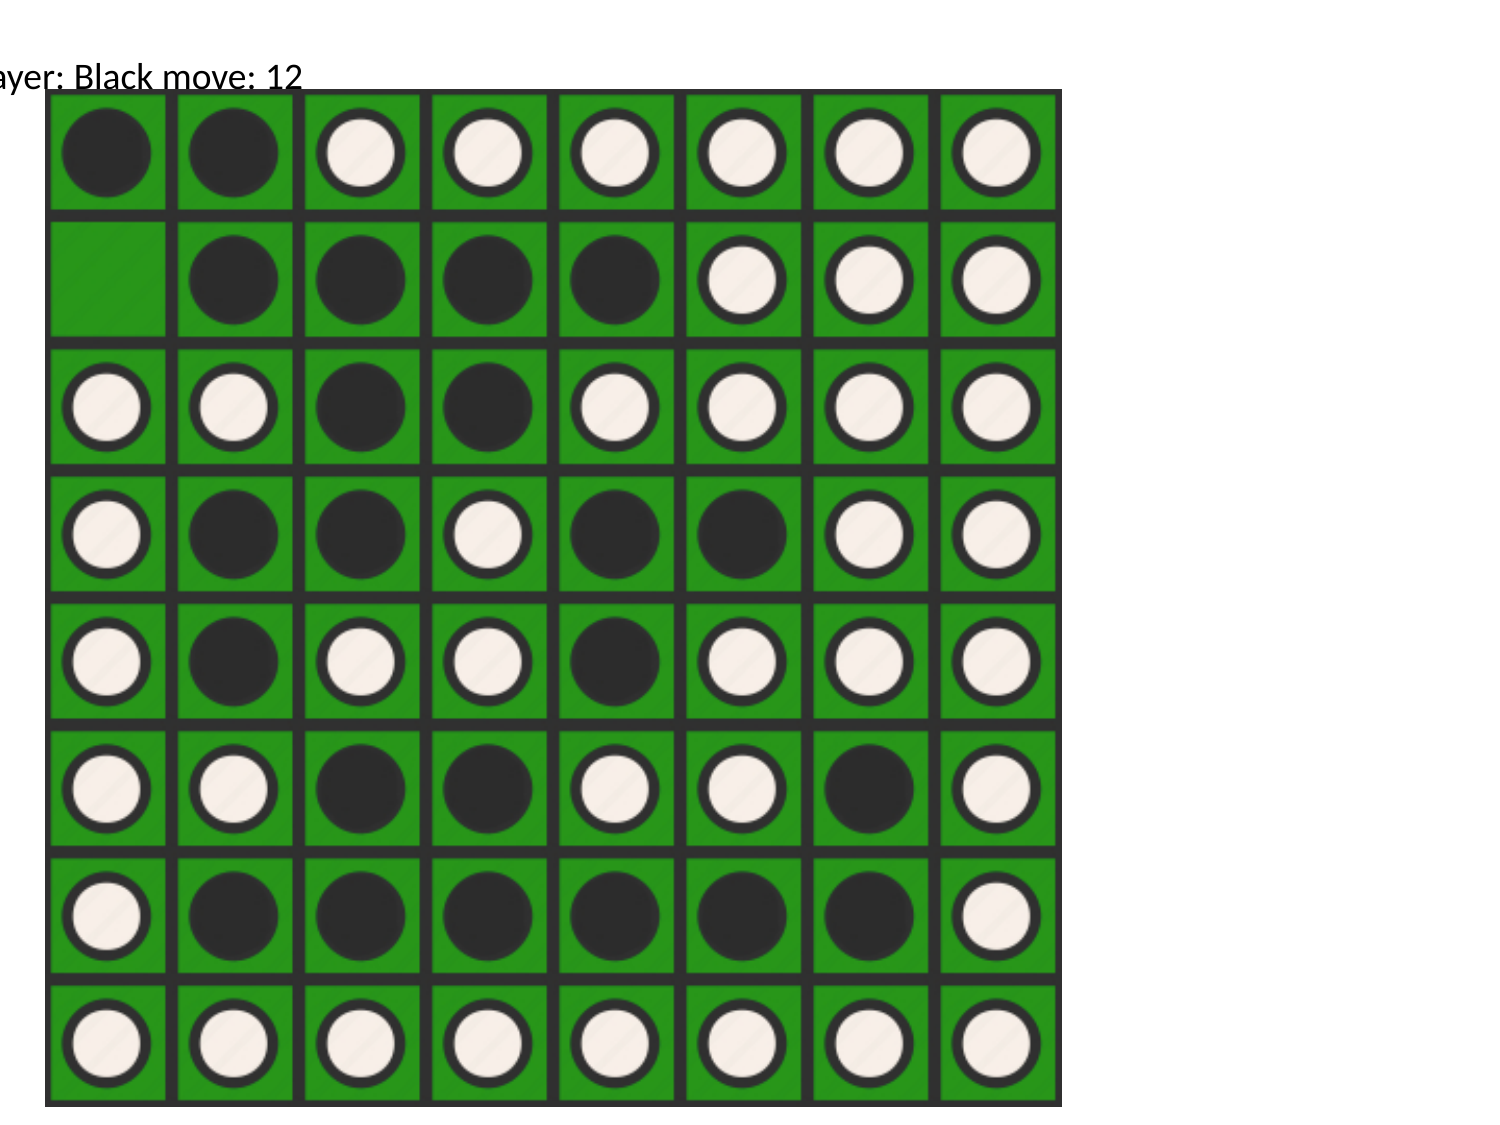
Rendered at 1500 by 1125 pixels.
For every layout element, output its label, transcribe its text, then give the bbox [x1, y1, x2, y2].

picture [44, 89, 1062, 1107]
text_box turn: 59 player: Black move: 12 [0, 44, 319, 105]
